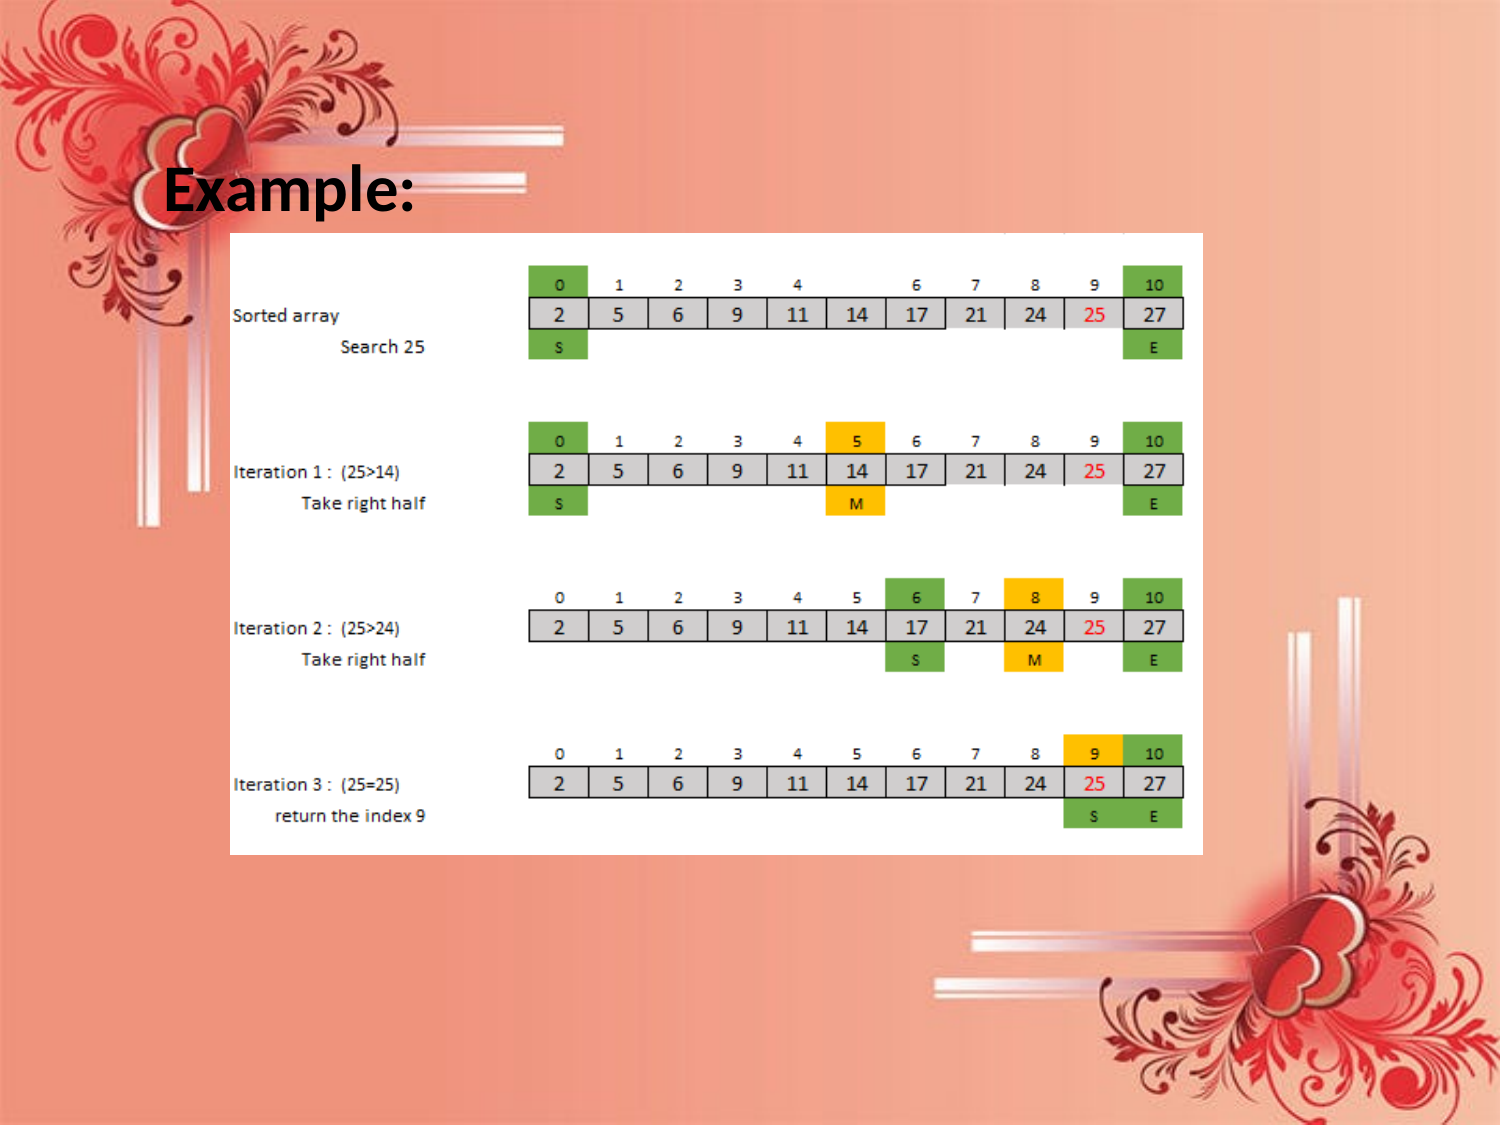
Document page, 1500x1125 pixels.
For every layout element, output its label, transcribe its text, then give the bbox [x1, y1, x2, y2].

text_box Example: [148, 137, 433, 232]
picture [0, 0, 1500, 1125]
